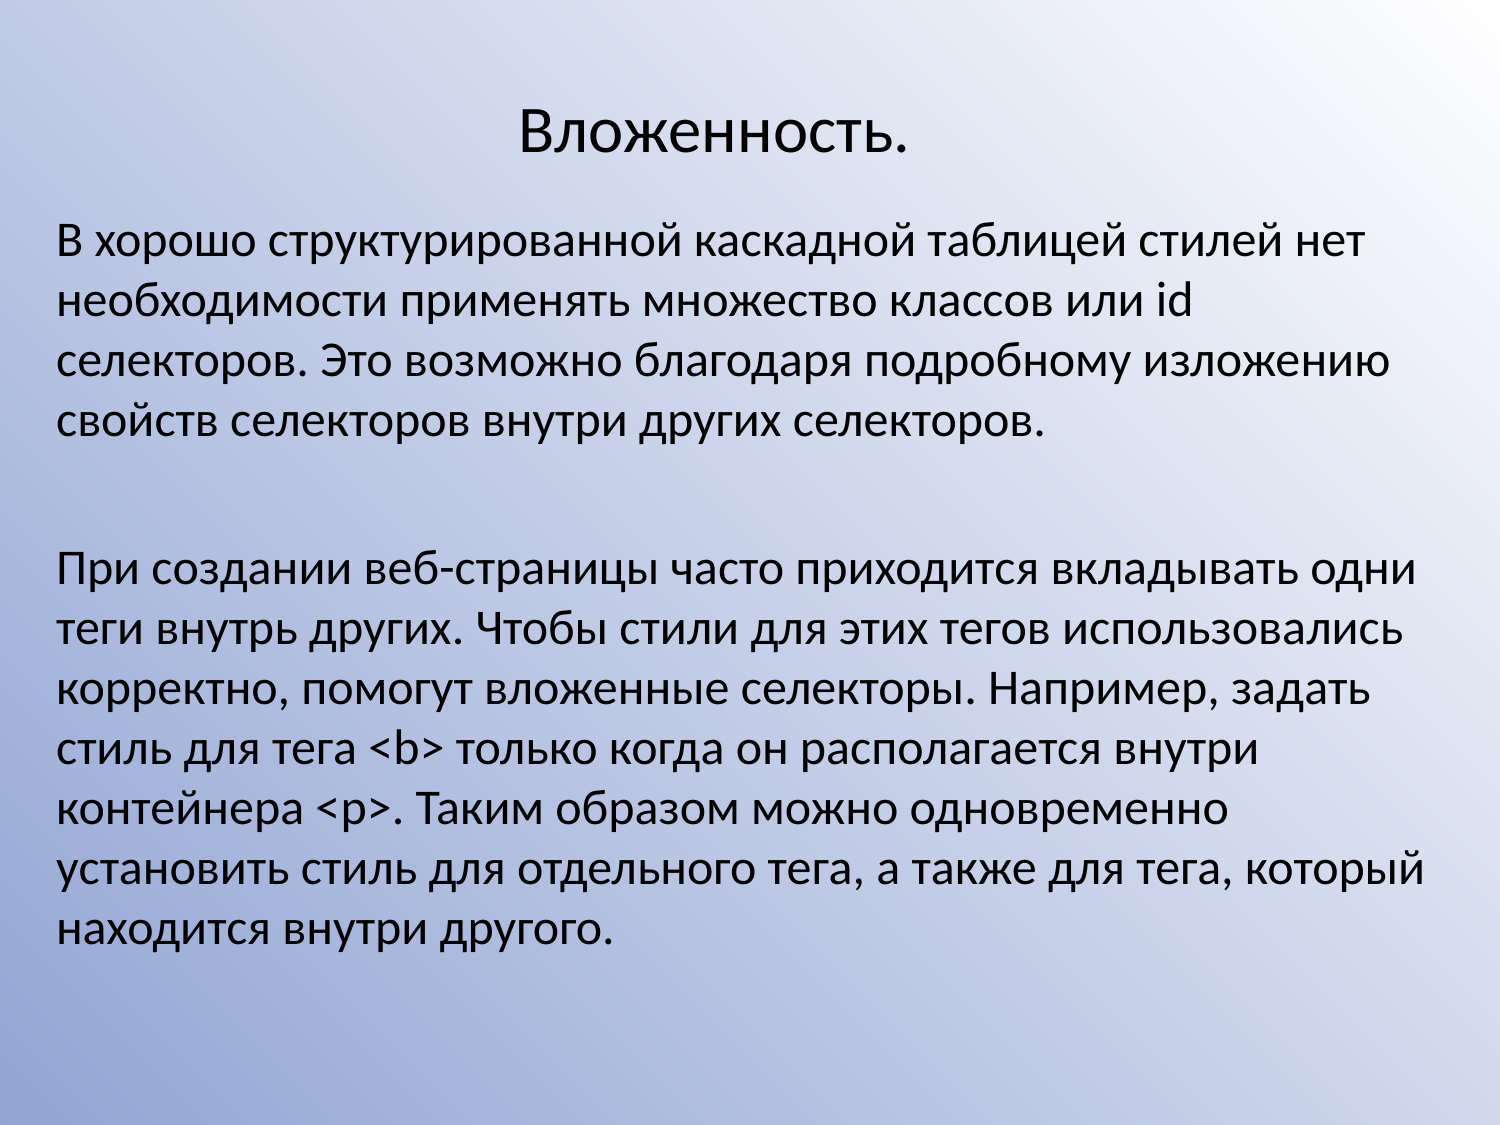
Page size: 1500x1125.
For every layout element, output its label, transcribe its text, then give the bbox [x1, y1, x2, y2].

text_box При создании веб-страницы часто приходится вкладывать одни теги внутрь других. Чтобы стили для этих тегов использовались корректно, помогут вложенные селекторы. Например, задать стиль для тега <b> только когда он располагается внутри контейнера <p>. Таким образом можно одновременно установить стиль для отдельного тега, а также для тега, который находится внутри другого. [41, 527, 1447, 962]
text_box Вложенность. [503, 78, 926, 173]
text_box В хорошо структурированной каскадной таблицей стилей нет необходимости применять множество классов или id селекторов. Это возможно благодаря подробному изложению свойств селекторов внутри других селекторов. [41, 198, 1447, 454]
